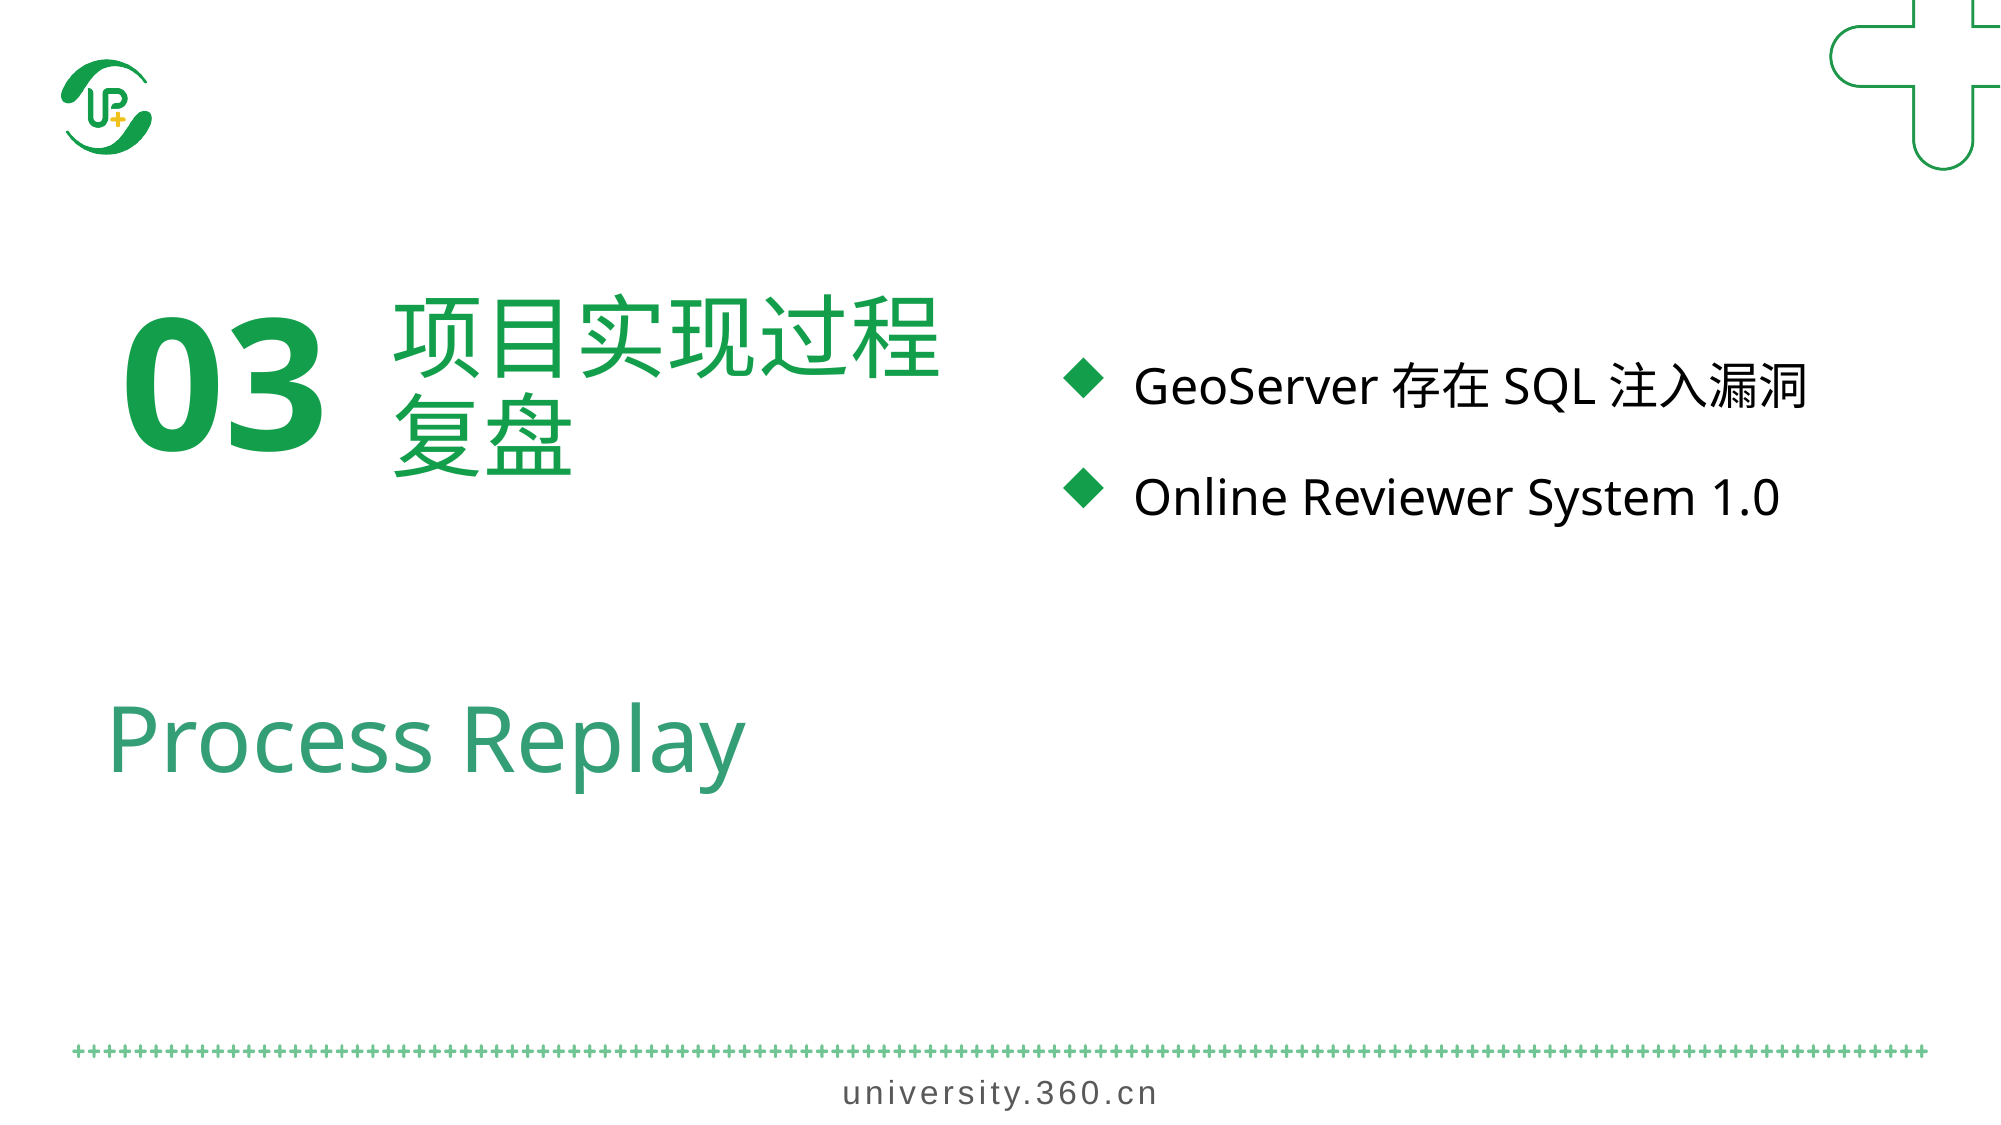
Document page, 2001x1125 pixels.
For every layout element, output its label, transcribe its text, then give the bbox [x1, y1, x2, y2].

text_box 03 [105, 285, 802, 380]
text_box 项目实现过程 复盘 [802, 285, 1074, 380]
picture [72, 1044, 1928, 1058]
picture [61, 59, 152, 155]
text_box GeoServer存在SQL注入漏洞 Online Reviewer System 1.0 [1044, 316, 1879, 1018]
picture [1825, 0, 2001, 175]
text_box Process Replay [105, 681, 1044, 792]
